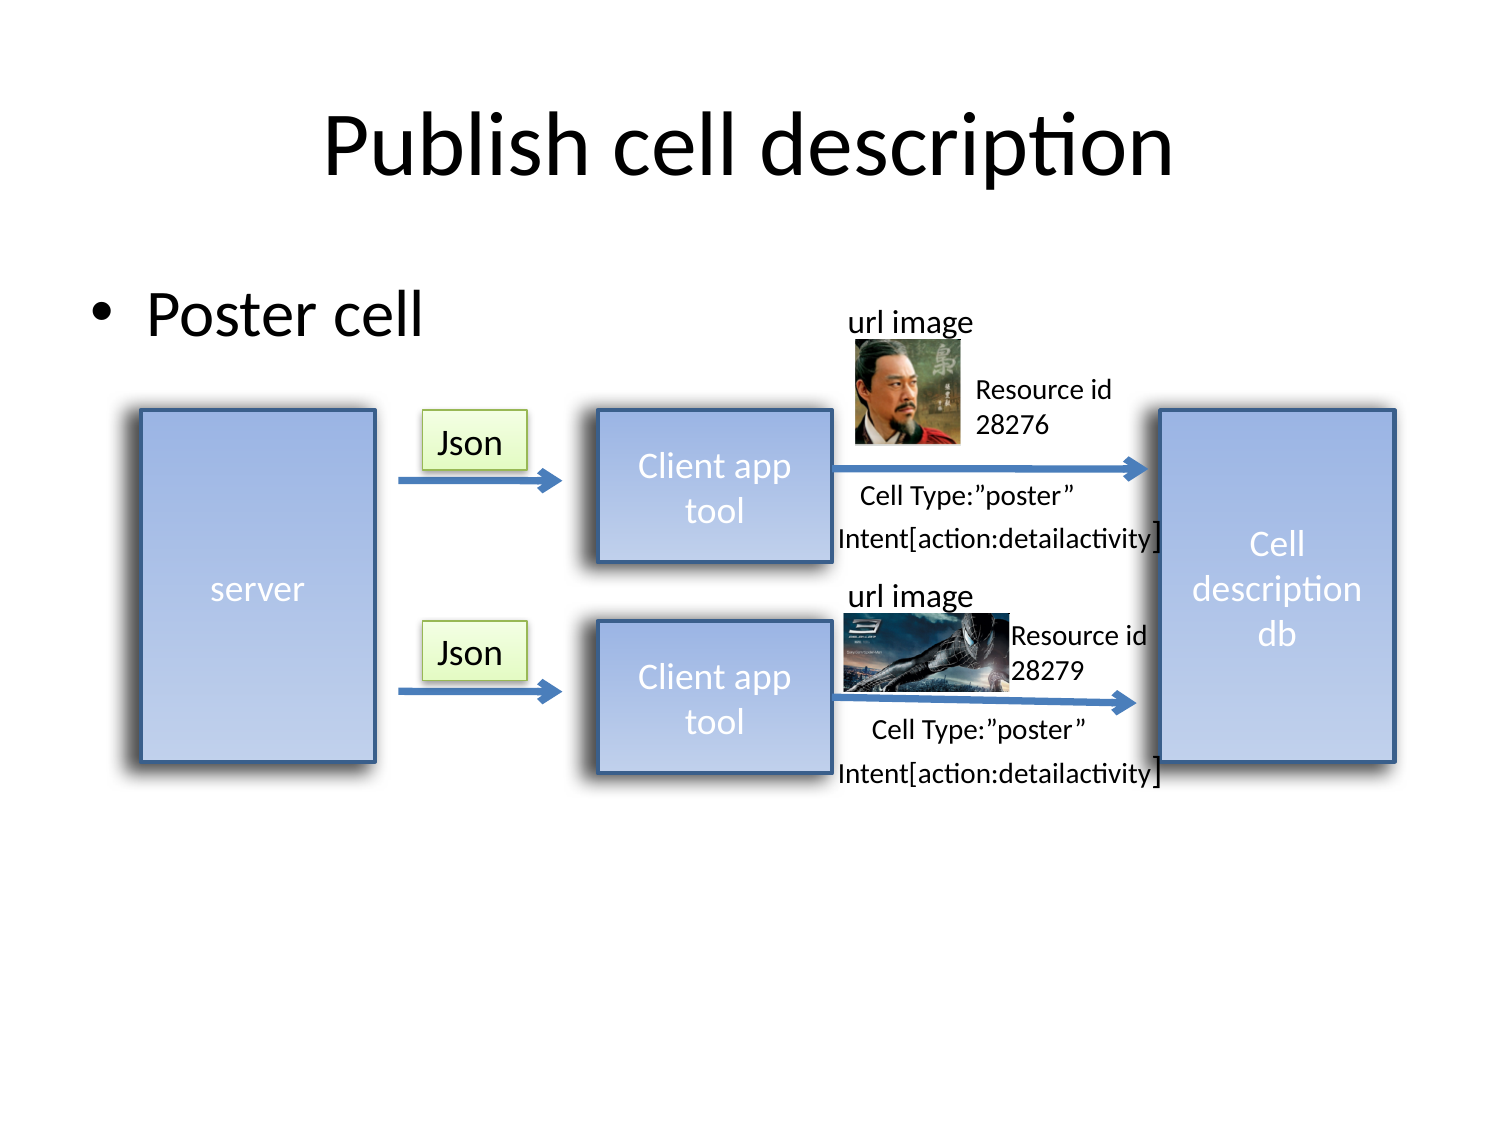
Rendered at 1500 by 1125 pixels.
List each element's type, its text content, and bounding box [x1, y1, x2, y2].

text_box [831, 566, 1010, 692]
title Publish cell description [75, 45, 1425, 233]
list Poster cell [75, 262, 1425, 1005]
text_box Cell description db [1158, 408, 1397, 764]
text_box Json [422, 409, 528, 471]
text_box Client app tool [596, 619, 834, 775]
text_box Cell Type:”poster” [845, 478, 1090, 503]
text_box Cell Type:”poster” [857, 712, 1102, 738]
text_box Intent[action:detailactivity] [823, 738, 1178, 798]
text_box Client app tool [596, 408, 834, 564]
text_box Intent[action:detailactivity] [823, 503, 1178, 564]
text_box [831, 292, 990, 446]
text_box Resource id 28279 [1015, 609, 1184, 694]
text_box Json [422, 620, 528, 681]
text_box Resource id 28276 [995, 363, 1149, 448]
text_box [831, 696, 1137, 704]
text_box server [139, 408, 377, 764]
